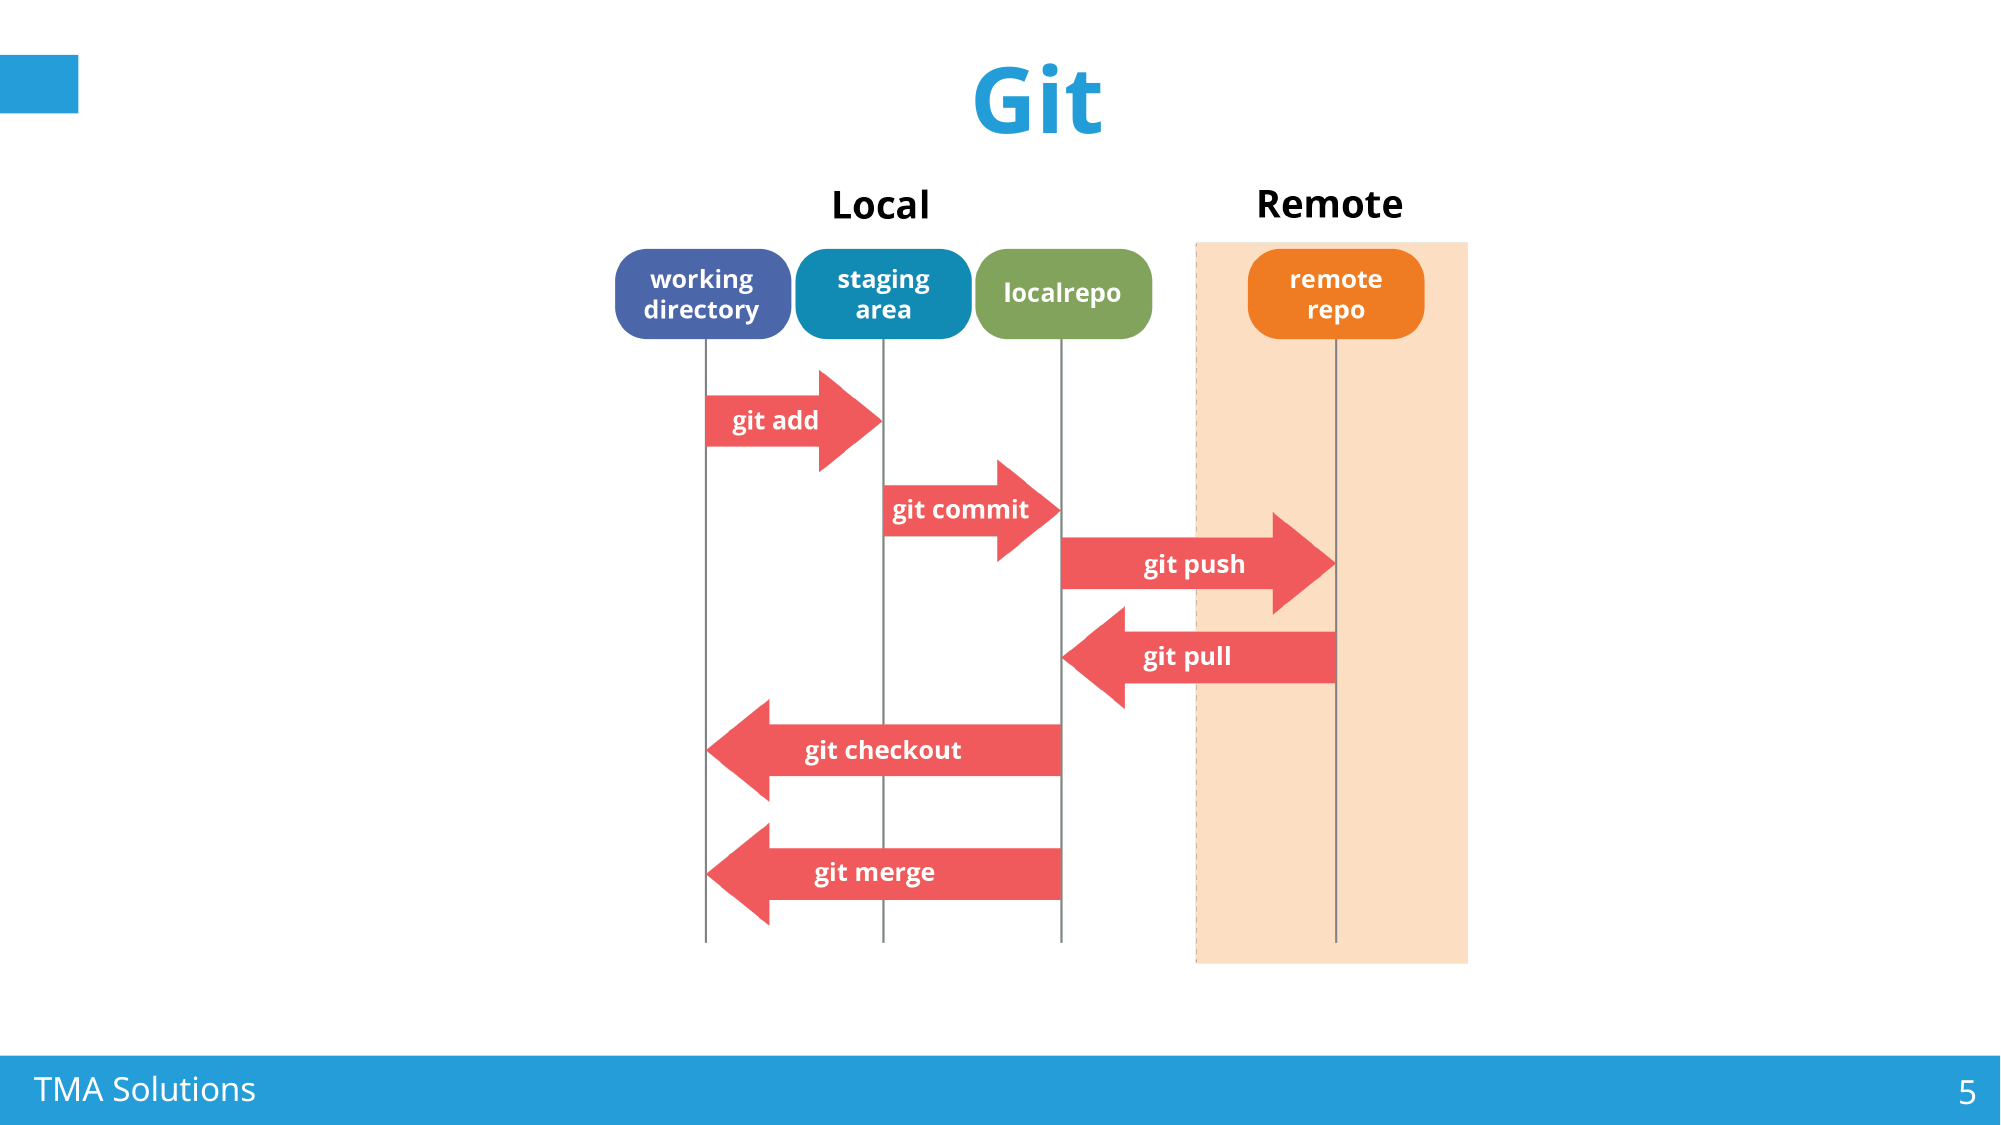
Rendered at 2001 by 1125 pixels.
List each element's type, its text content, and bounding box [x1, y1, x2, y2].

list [608, 171, 1471, 980]
title Git [76, 46, 1999, 119]
